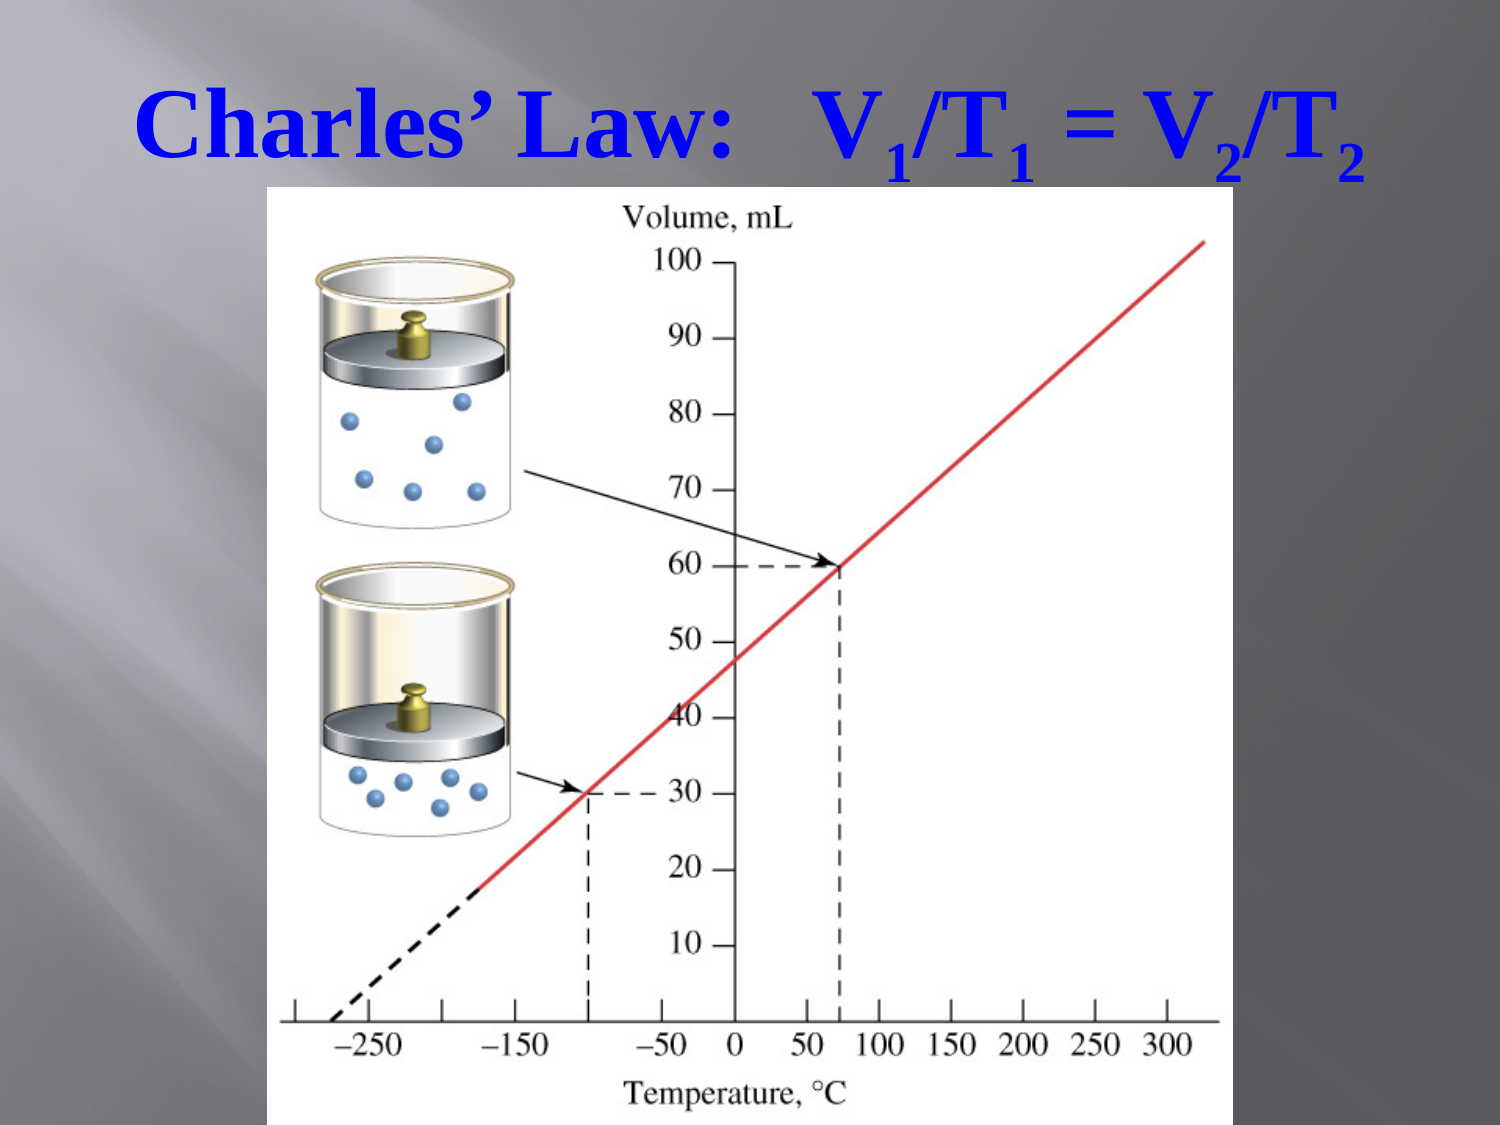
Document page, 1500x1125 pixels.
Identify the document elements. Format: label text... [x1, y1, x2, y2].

text_box Charles’ Law: V1/T1 = V2/T2 [117, 49, 1382, 202]
picture [267, 187, 1233, 1125]
